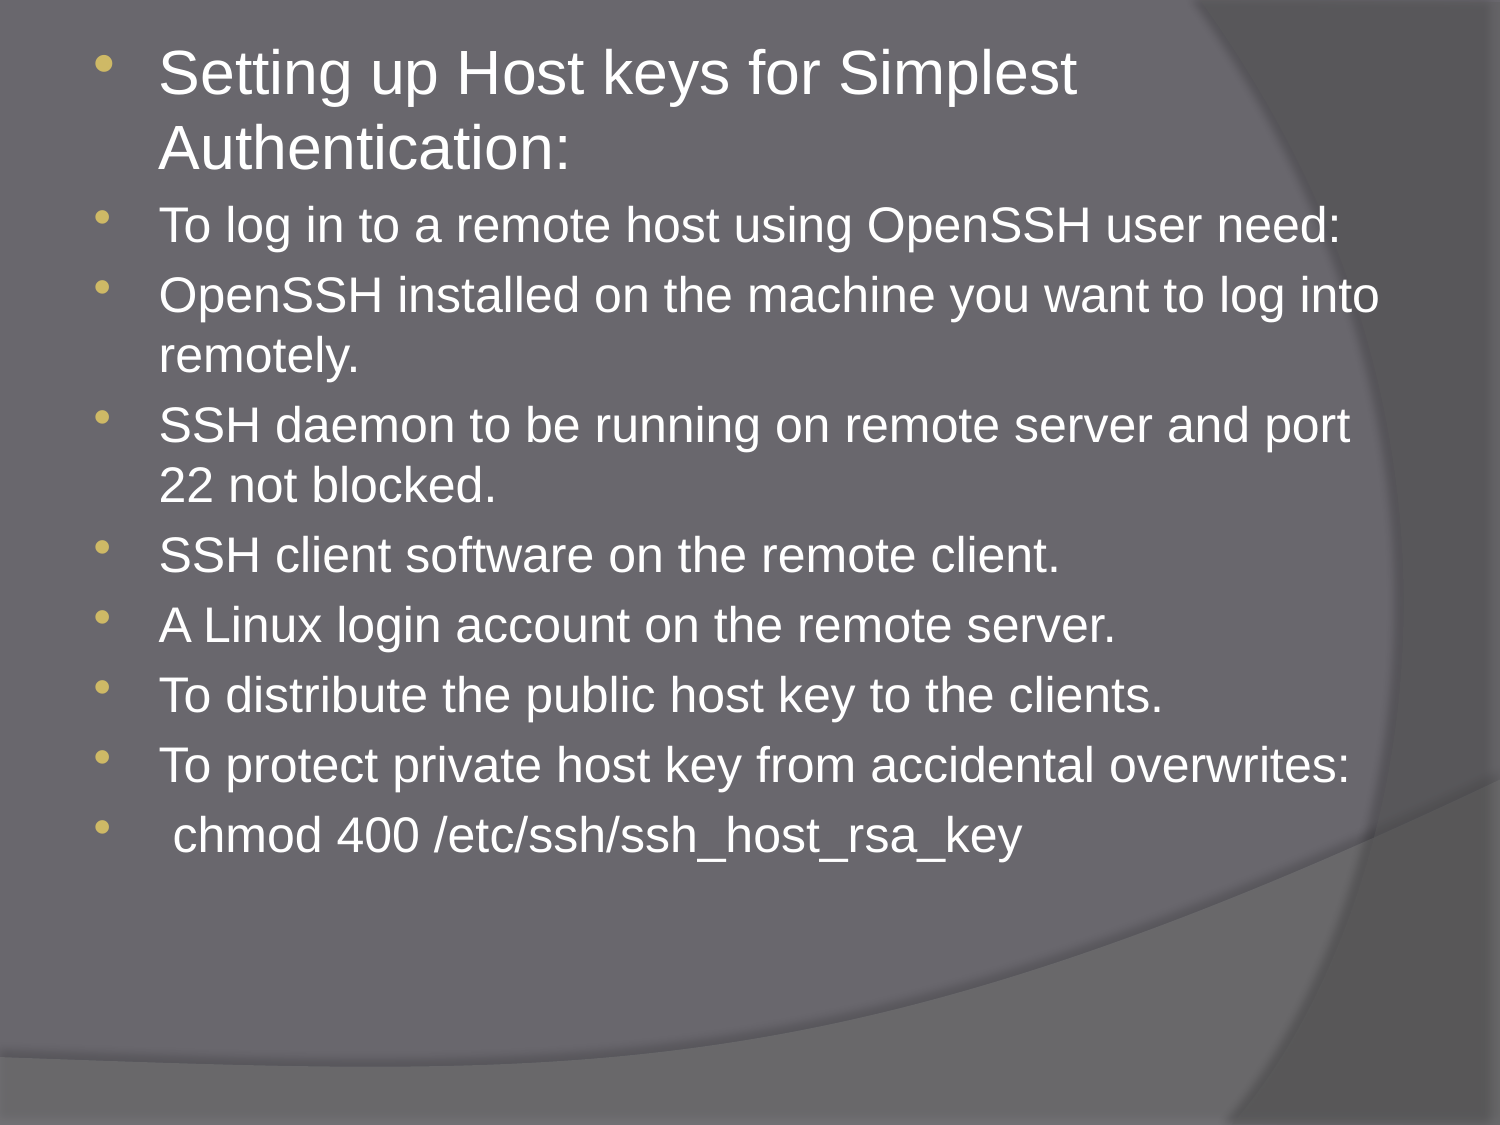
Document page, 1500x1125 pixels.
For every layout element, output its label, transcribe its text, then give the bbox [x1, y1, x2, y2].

list Setting up Host keys for Simplest Authentication: To log in to a remote host using OpenSSH user need: OpenSSH installed on the machine you want to log into remotely. SSH daemon to be running on remote server and port 22 not blocked. SSH client software on the remote client. A Linux login account on the remote server. To distribute the public host key to the clients. To protect private host key from accidental overwrites: chmod 400 /etc/ssh/ssh_host_rsa_key [75, 24, 1425, 1013]
